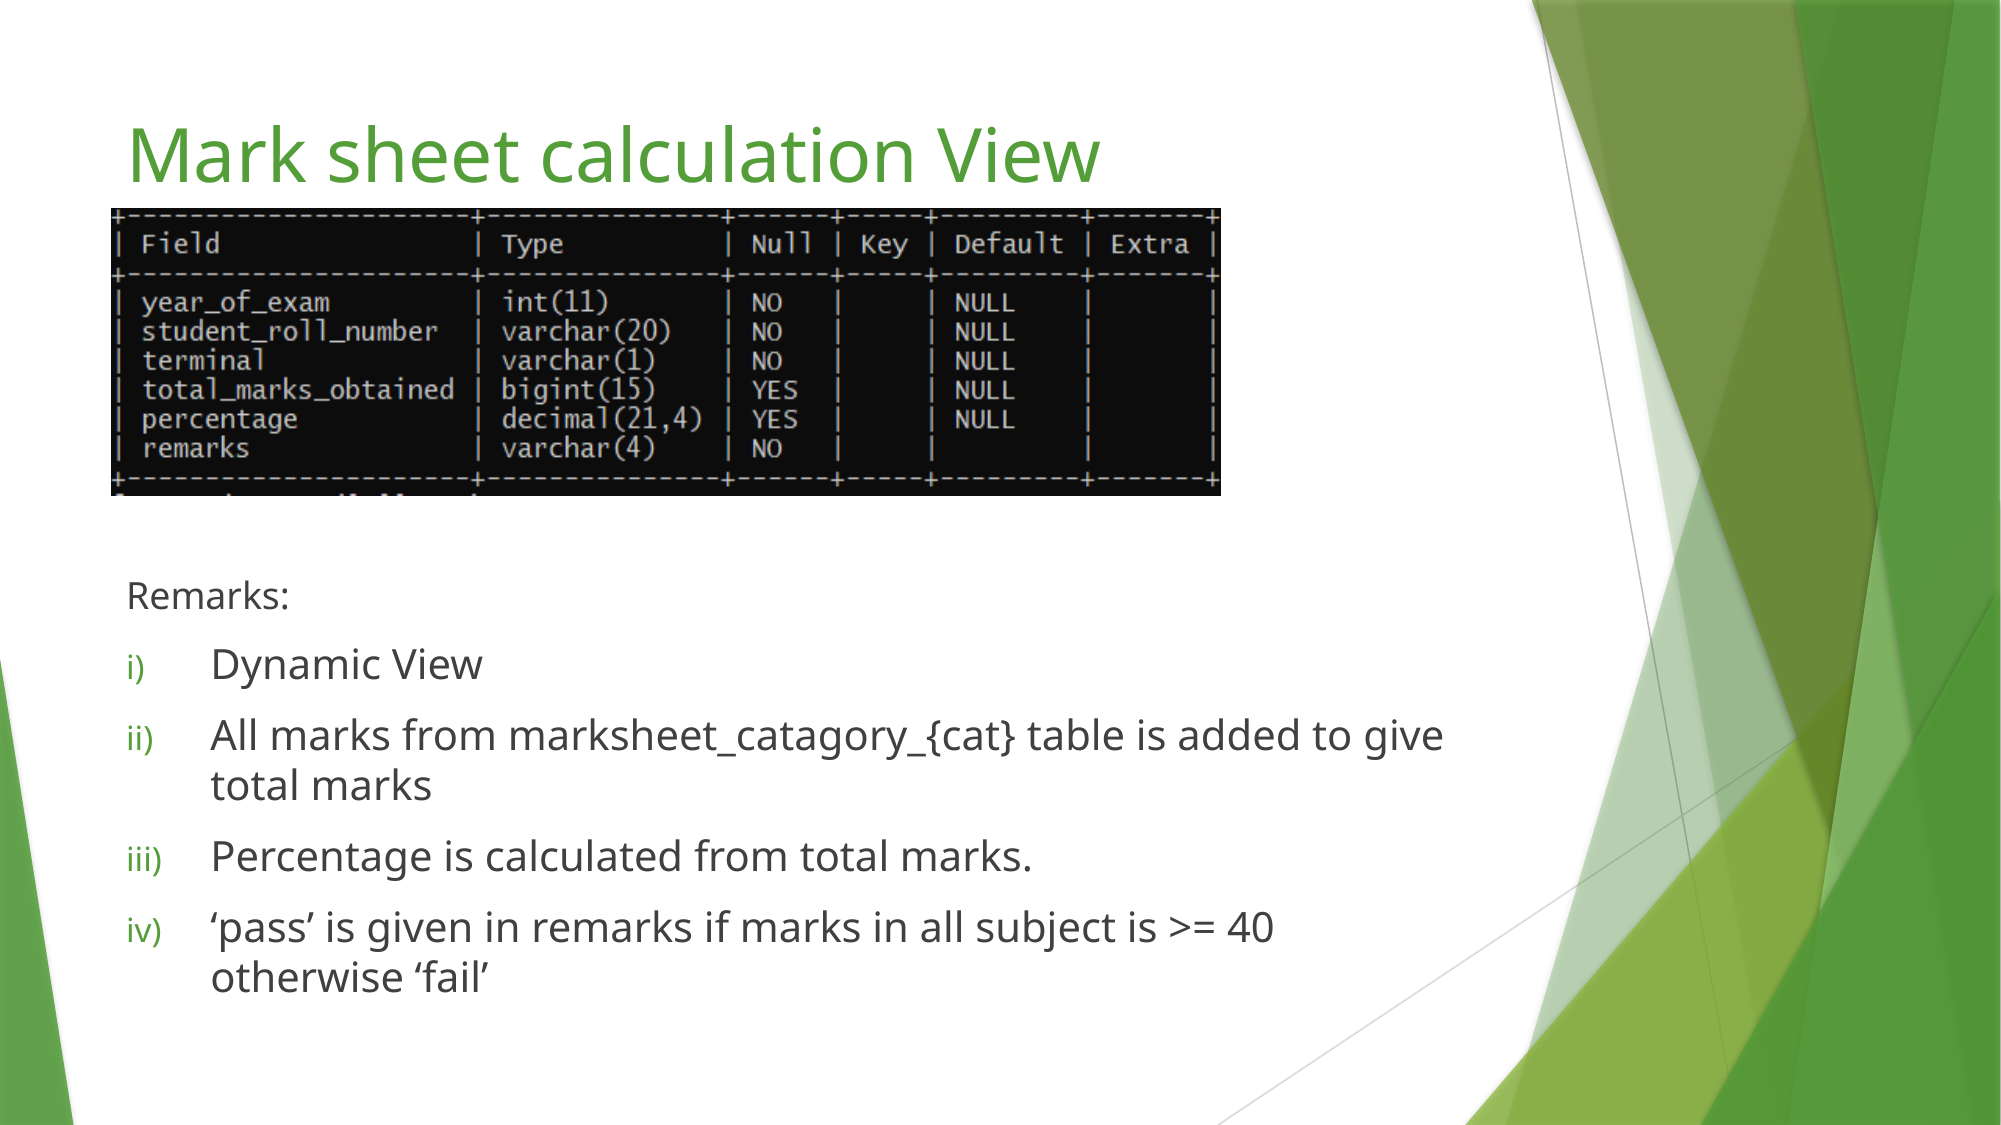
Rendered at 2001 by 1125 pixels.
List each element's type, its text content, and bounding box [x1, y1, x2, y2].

list Remarks: Dynamic View All marks from marksheet_catagory_{cat} table is added to give total marks Percentage is calculated from total marks. ‘pass’ is given in remarks if marks in all subject is >= 40 otherwise ‘fail’ [111, 301, 1462, 1125]
title Mark sheet calculation View [111, 99, 1522, 317]
picture [110, 207, 1221, 497]
